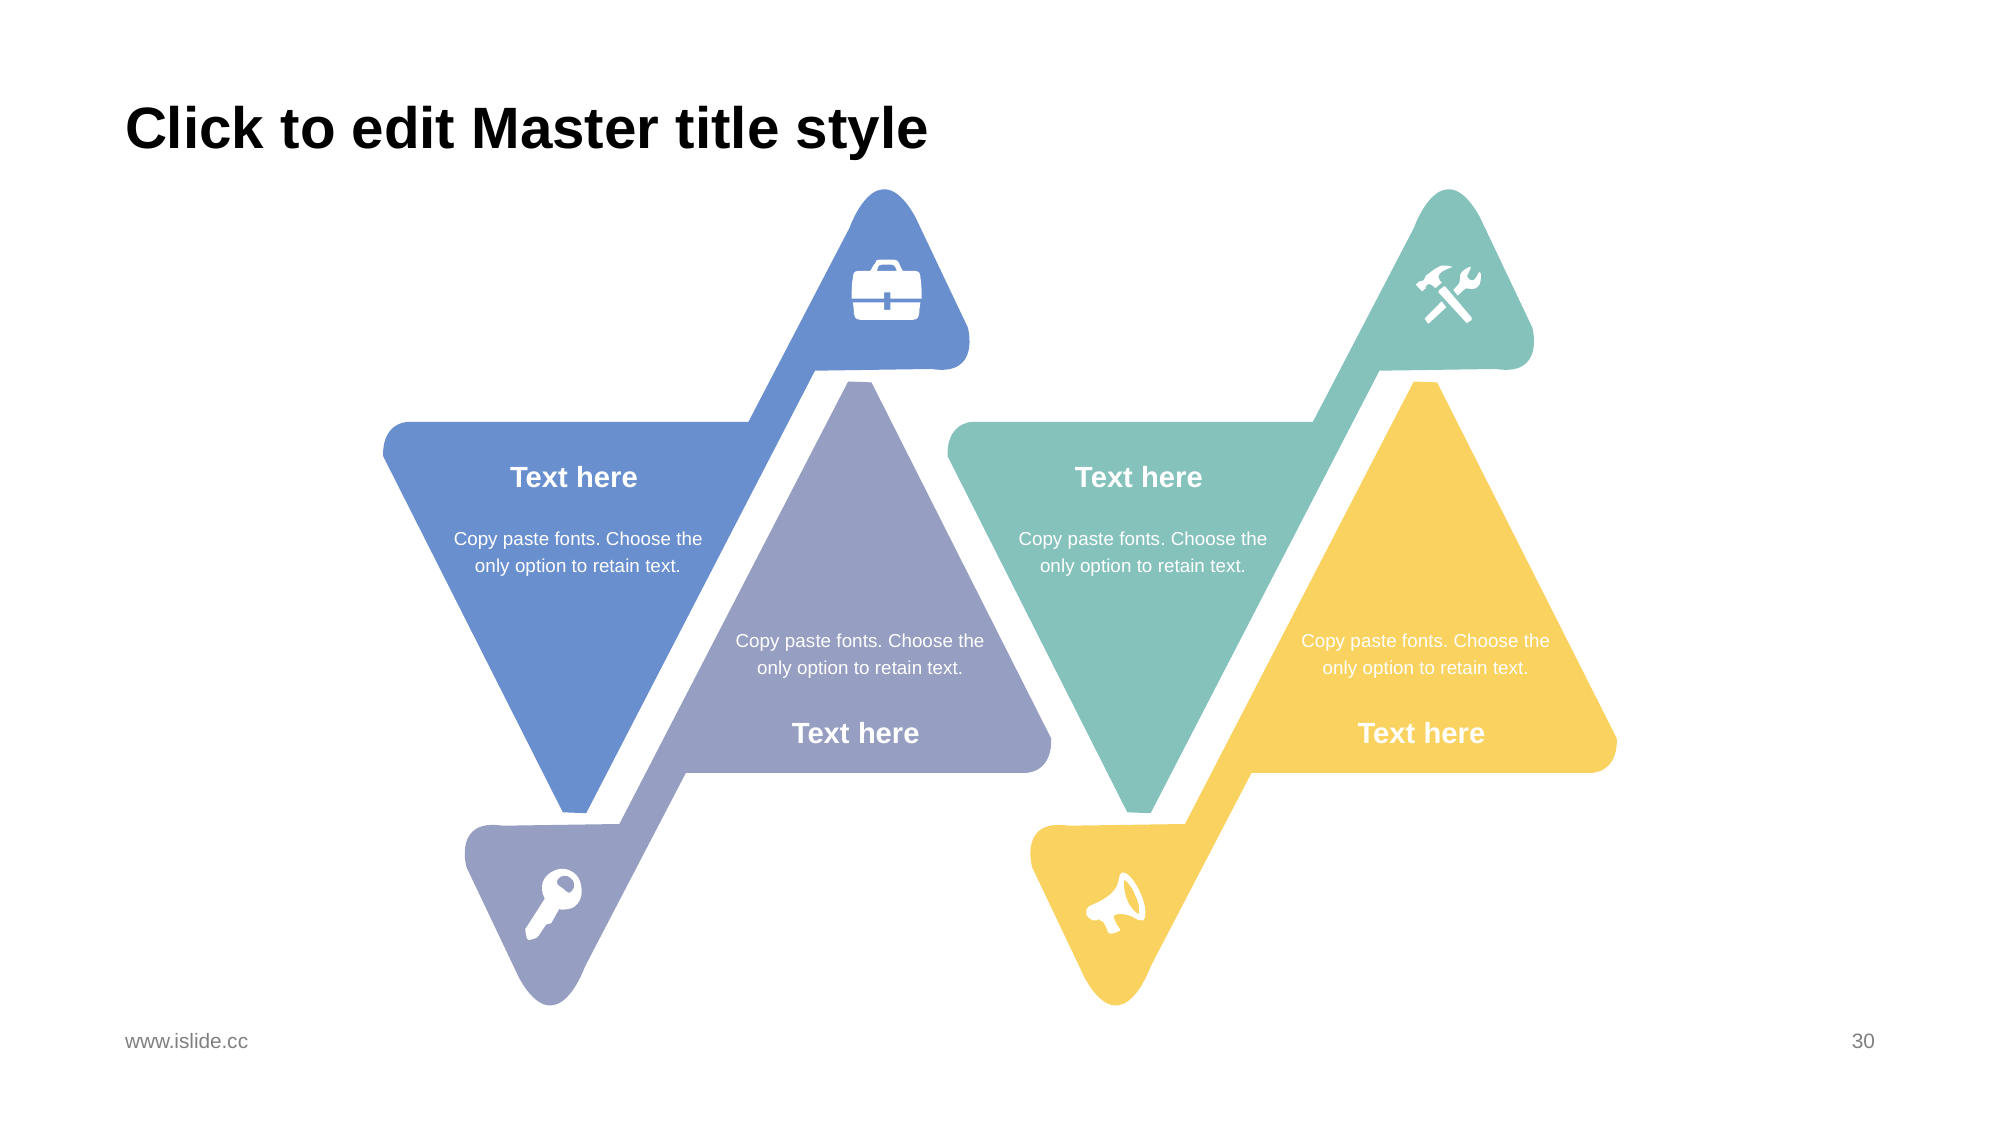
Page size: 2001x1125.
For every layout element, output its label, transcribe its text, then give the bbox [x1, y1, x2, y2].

title Click to edit Master title style [109, 0, 1890, 169]
footer www.islide.cc [109, 1022, 790, 1057]
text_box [379, 149, 1621, 1046]
slide_number 30 [1412, 1022, 1890, 1057]
